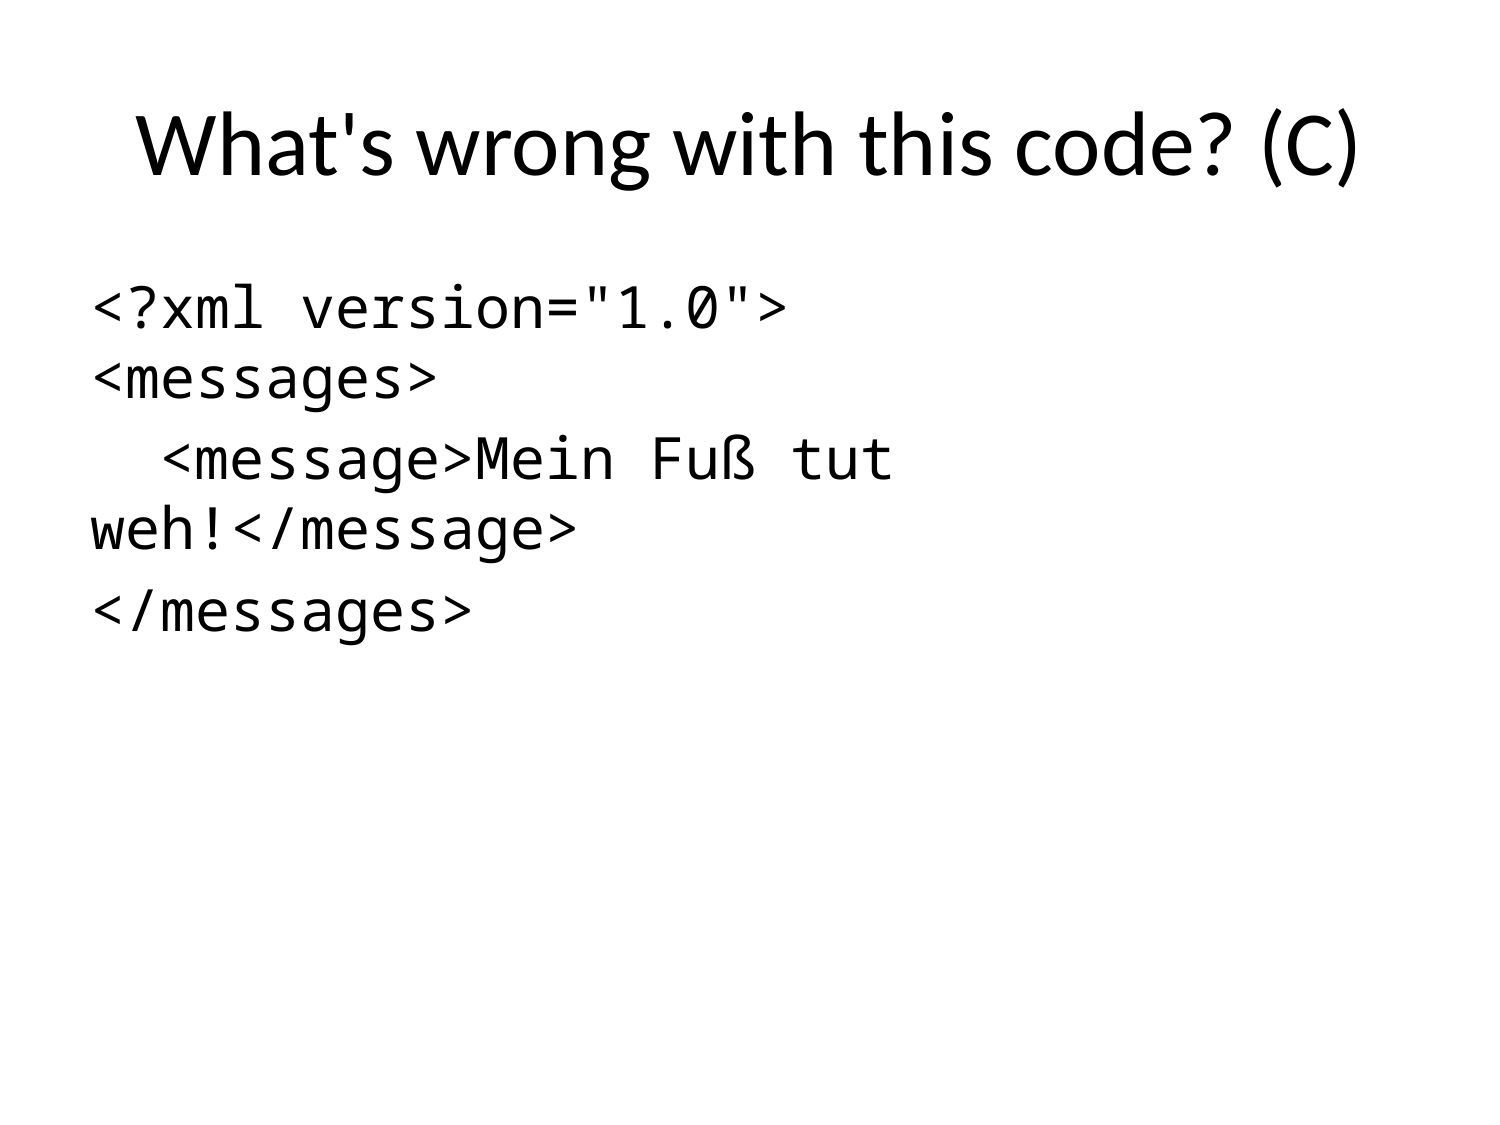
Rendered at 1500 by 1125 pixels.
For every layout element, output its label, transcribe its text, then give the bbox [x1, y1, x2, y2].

list <?xml version="1.0"> <messages> <message>Mein Fuß tut weh!</message> </messages> [75, 262, 1425, 1005]
title What's wrong with this code? (C) [75, 45, 1425, 233]
